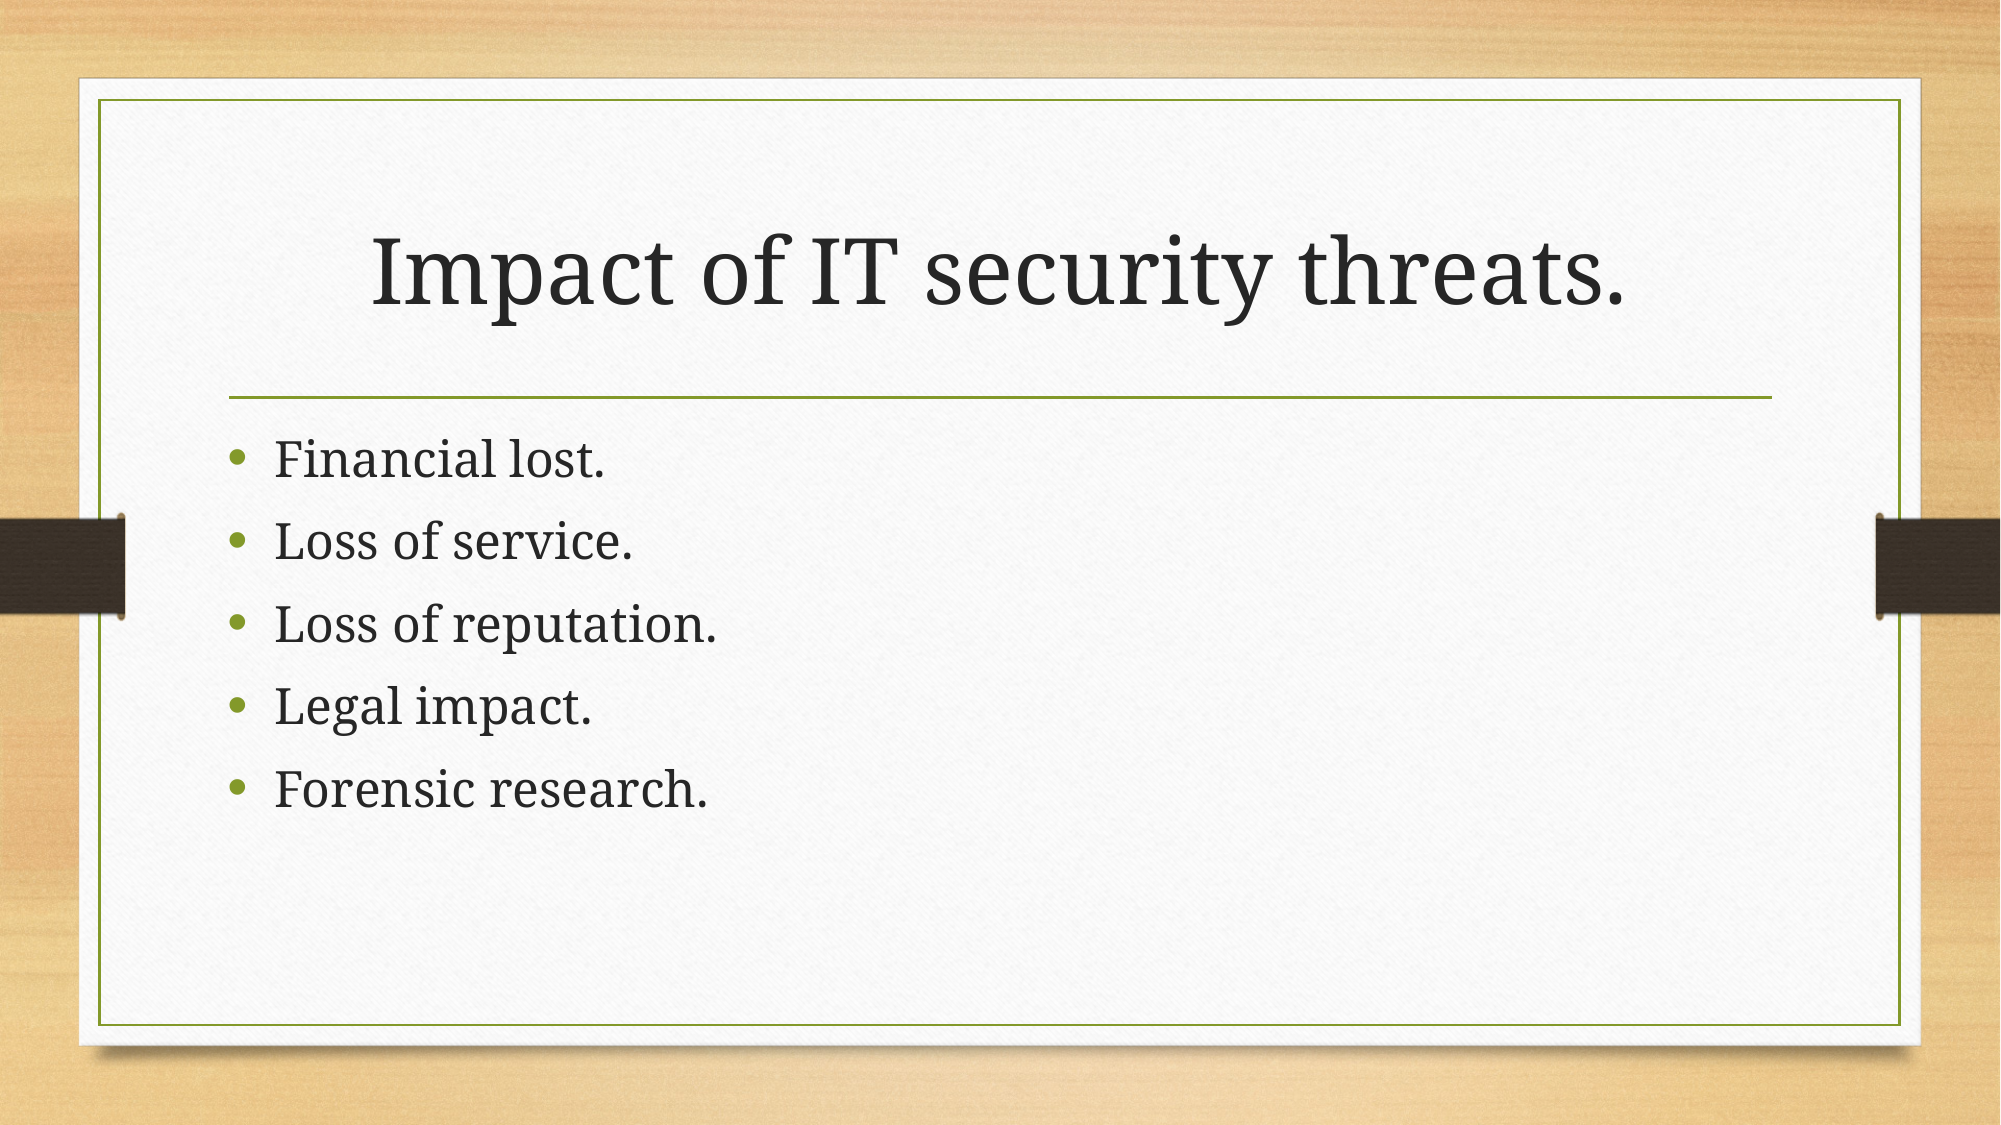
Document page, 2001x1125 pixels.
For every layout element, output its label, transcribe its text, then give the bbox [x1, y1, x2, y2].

picture [0, 0, 2001, 1125]
list Financial lost. Loss of service. Loss of reputation. Legal impact. Forensic research. [212, 419, 1788, 964]
title Impact of IT security threats. [212, 161, 1788, 375]
